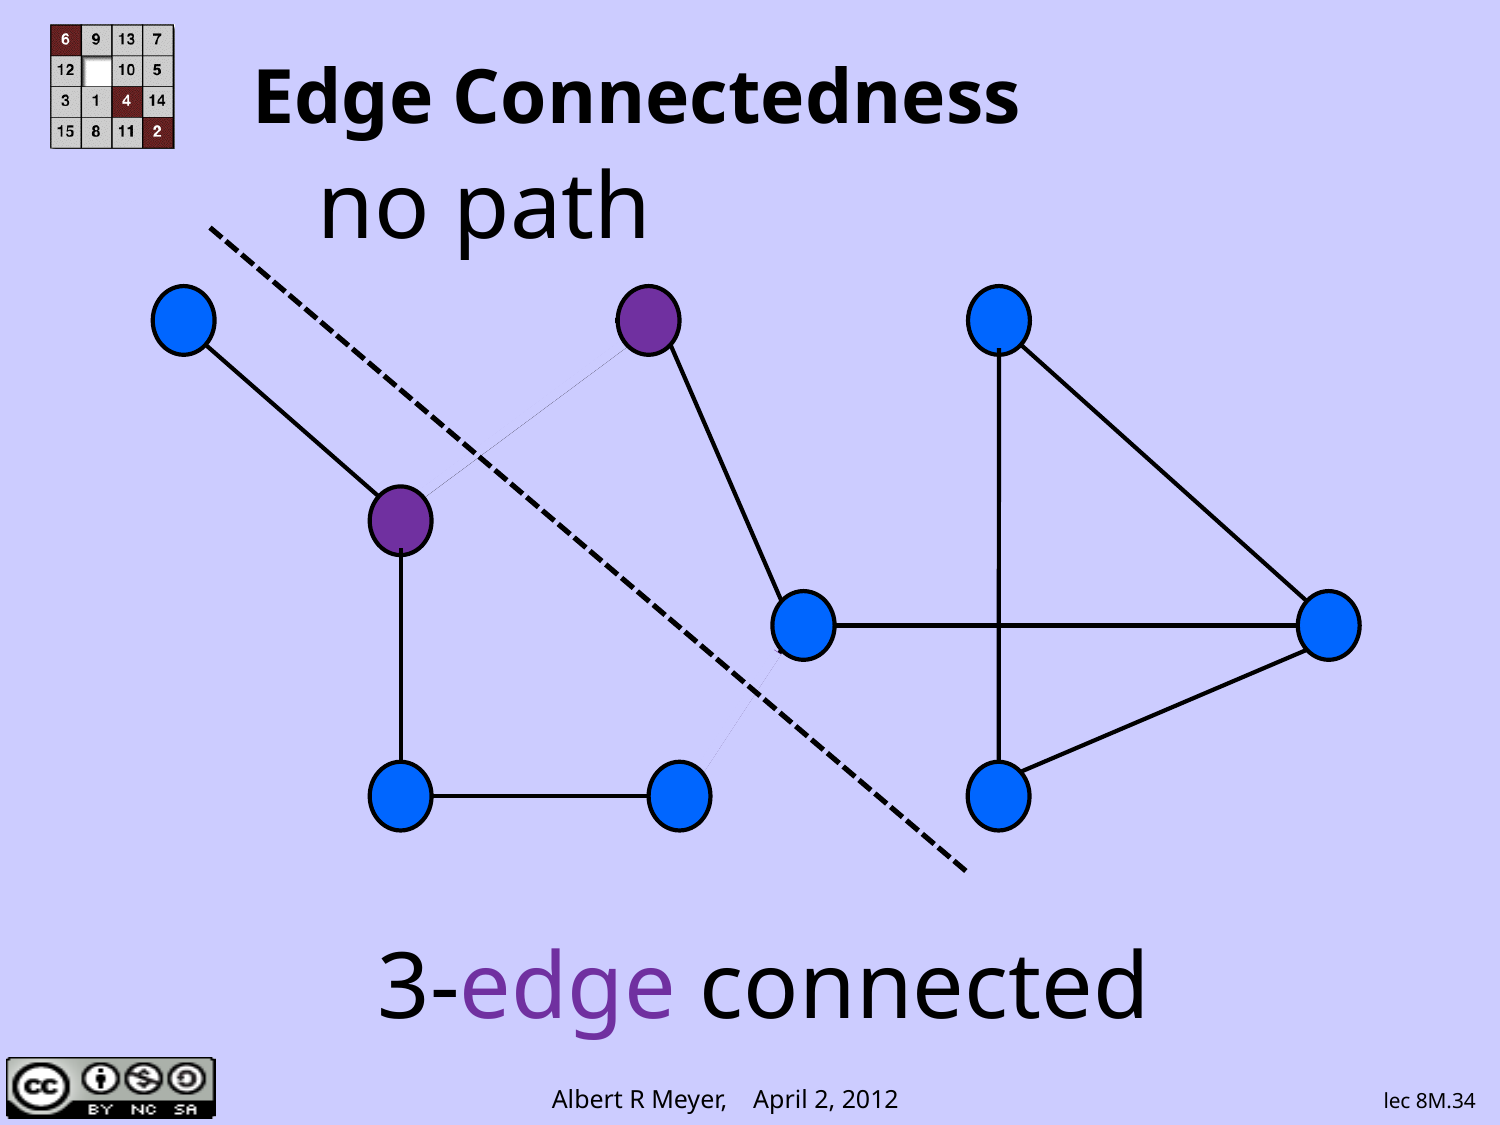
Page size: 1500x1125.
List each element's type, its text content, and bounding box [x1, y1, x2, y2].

text_box [974, 762, 1030, 831]
picture [6, 1057, 216, 1119]
title Edge Connectedness [237, 0, 1476, 188]
text_box no path [303, 139, 667, 226]
slide_number lec 8M.34 [1247, 1079, 1491, 1121]
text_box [1020, 649, 1307, 772]
text_box 3-edge connected [362, 919, 1165, 1045]
text_box [1297, 591, 1360, 660]
text_box [152, 286, 204, 355]
text_box [974, 286, 1030, 355]
picture [50, 24, 175, 149]
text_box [209, 227, 970, 874]
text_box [1020, 344, 1307, 602]
